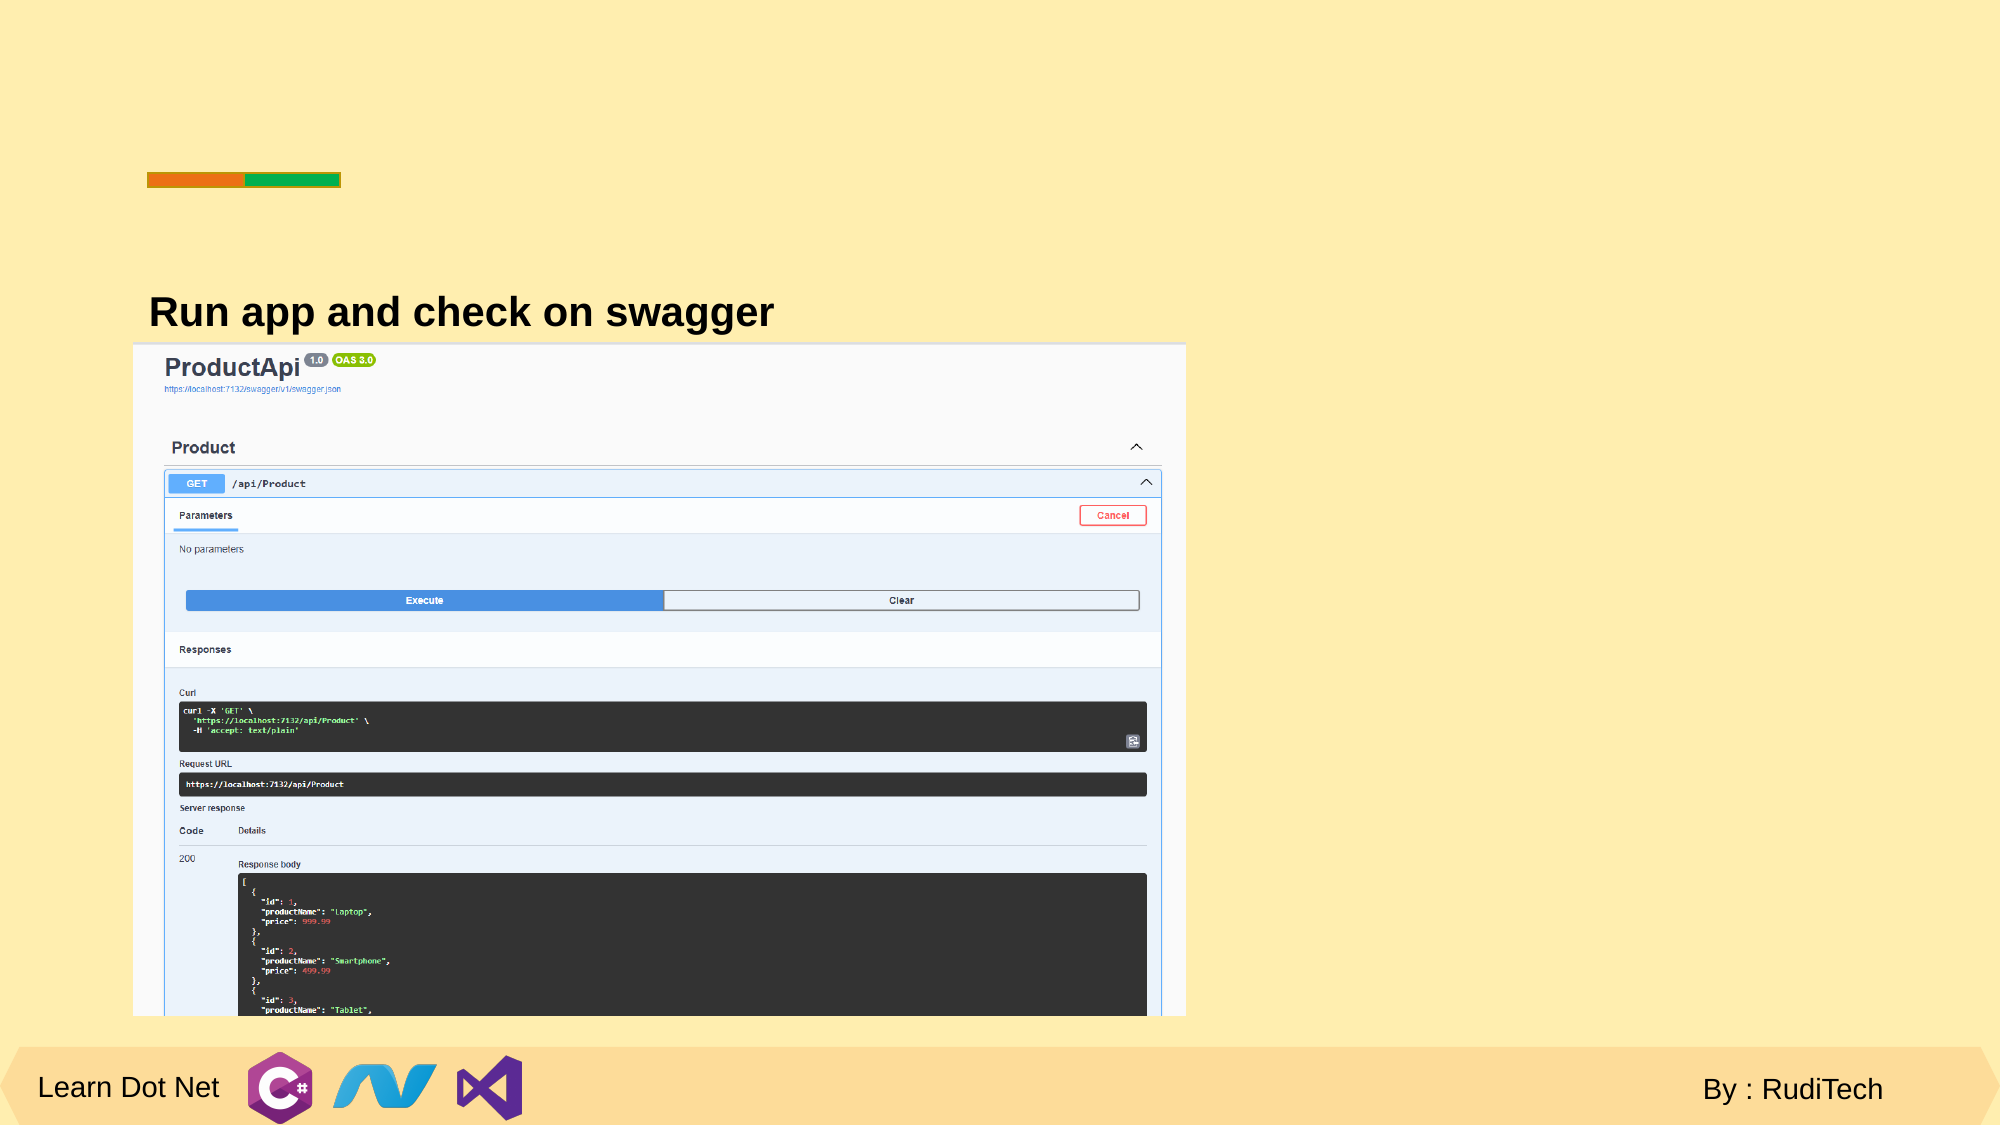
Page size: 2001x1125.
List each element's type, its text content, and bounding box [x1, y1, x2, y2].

text_box Run app and check on swagger [133, 277, 846, 342]
text_box [437, 1045, 2000, 1125]
picture [454, 1052, 525, 1124]
text_box By : RudiTech [1688, 1062, 1977, 1113]
text_box Learn Dot Net [22, 1060, 244, 1111]
picture [244, 1052, 316, 1124]
text_box [0, 1045, 333, 1125]
text_box [243, 172, 341, 188]
picture [133, 342, 1186, 1016]
picture [333, 1034, 437, 1125]
text_box [147, 172, 243, 188]
